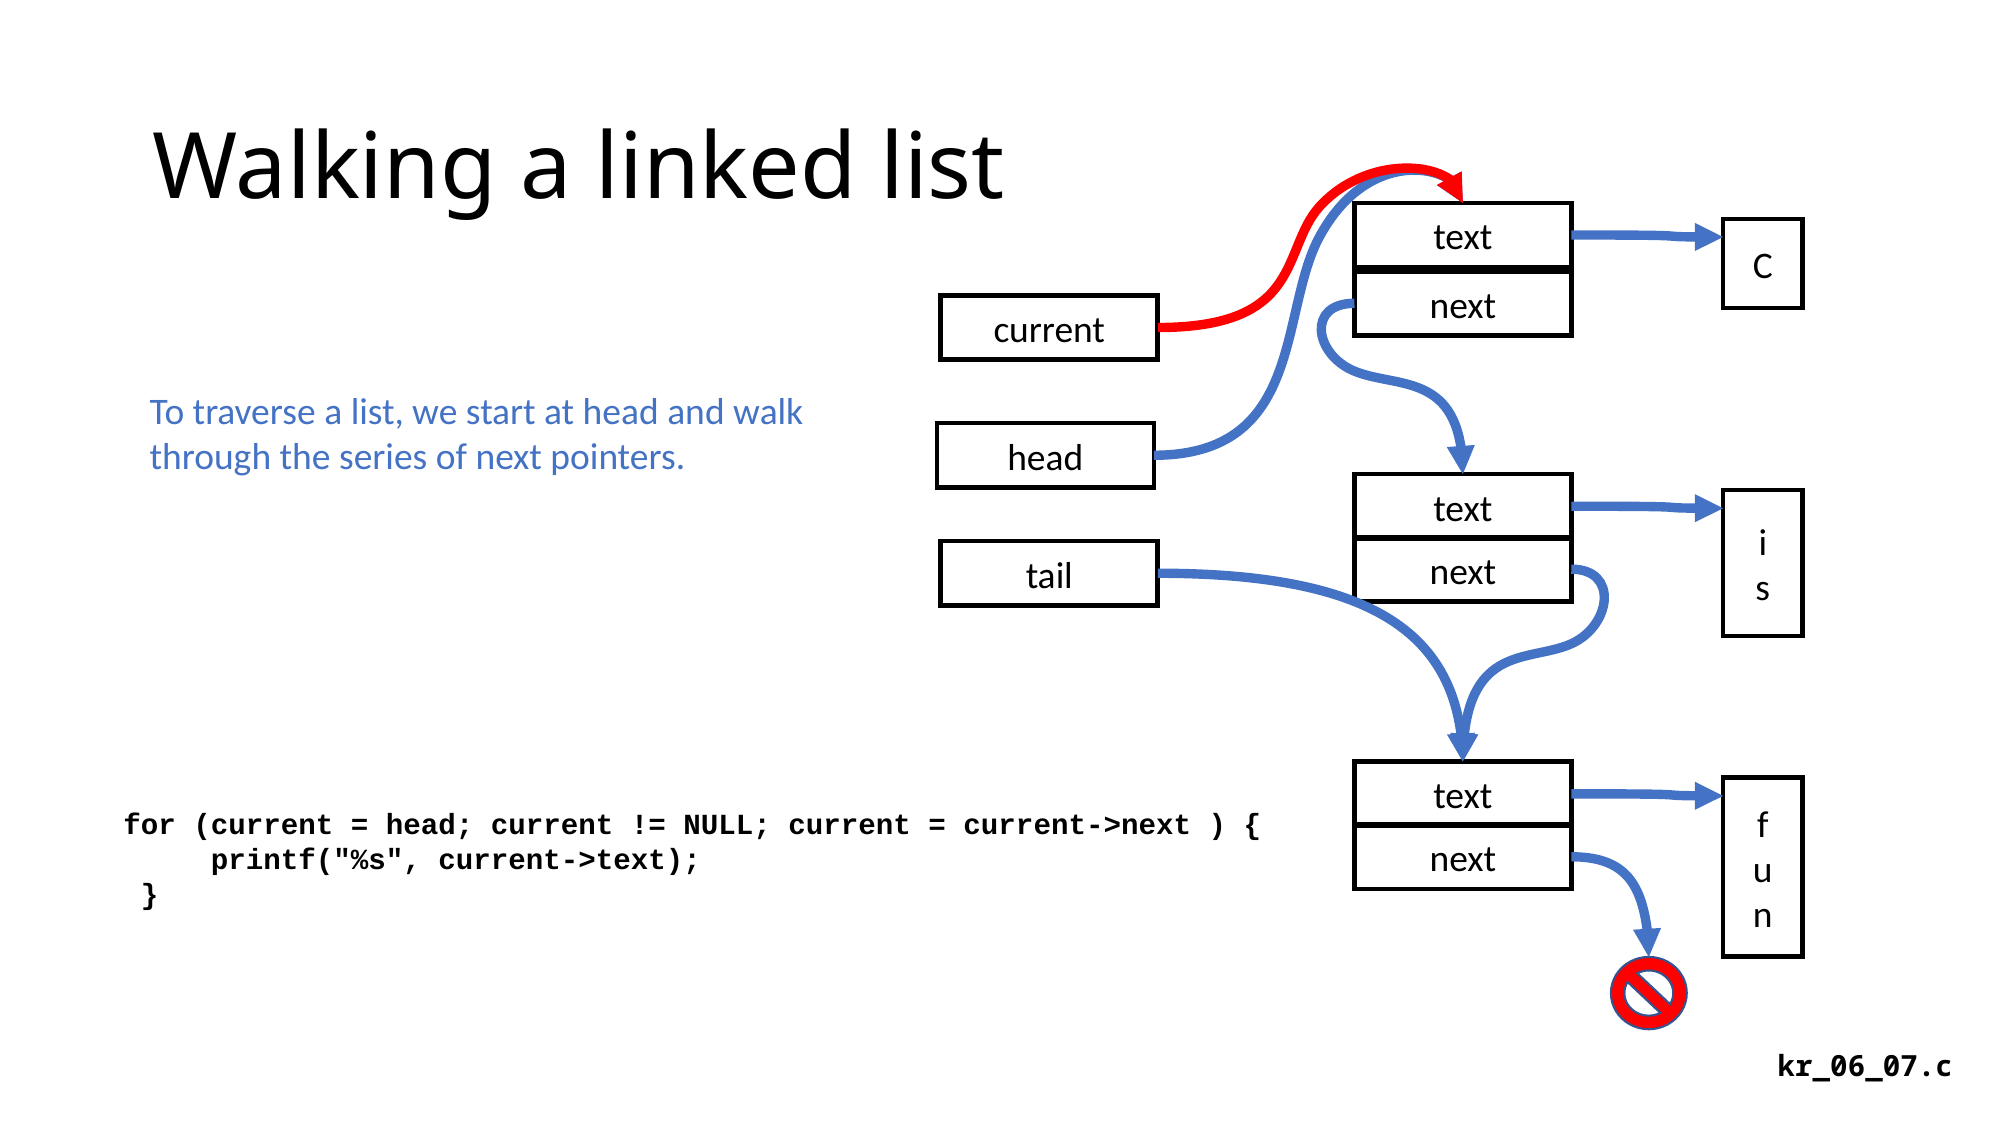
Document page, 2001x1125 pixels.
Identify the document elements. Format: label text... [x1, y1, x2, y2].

text_box next [1353, 824, 1572, 890]
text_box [1571, 856, 1649, 957]
text_box To traverse a list, we start at head and walk through the series of next pointers. [134, 379, 829, 485]
text_box for (current = head; current != NULL; current = current->next ) { printf("%s", current->text); } [91, 797, 1276, 918]
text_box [1157, 202, 1463, 328]
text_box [1157, 573, 1463, 762]
text_box tail [940, 540, 1159, 606]
text_box kr_06_07.c [1762, 1039, 1990, 1090]
text_box next [1353, 536, 1572, 573]
text_box next [1463, 278, 1572, 336]
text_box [1571, 234, 1724, 238]
text_box text [1353, 473, 1572, 536]
text_box f u n [1722, 777, 1804, 958]
text_box text [1353, 762, 1572, 824]
text_box head [936, 422, 1155, 488]
text_box C [1722, 278, 1804, 309]
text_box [1462, 569, 1572, 762]
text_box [1354, 456, 1463, 475]
title Walking a linked list [137, 59, 1863, 278]
text_box current [940, 294, 1153, 361]
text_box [1153, 202, 1463, 456]
text_box [1609, 955, 1688, 1031]
text_box i s [1722, 489, 1804, 637]
